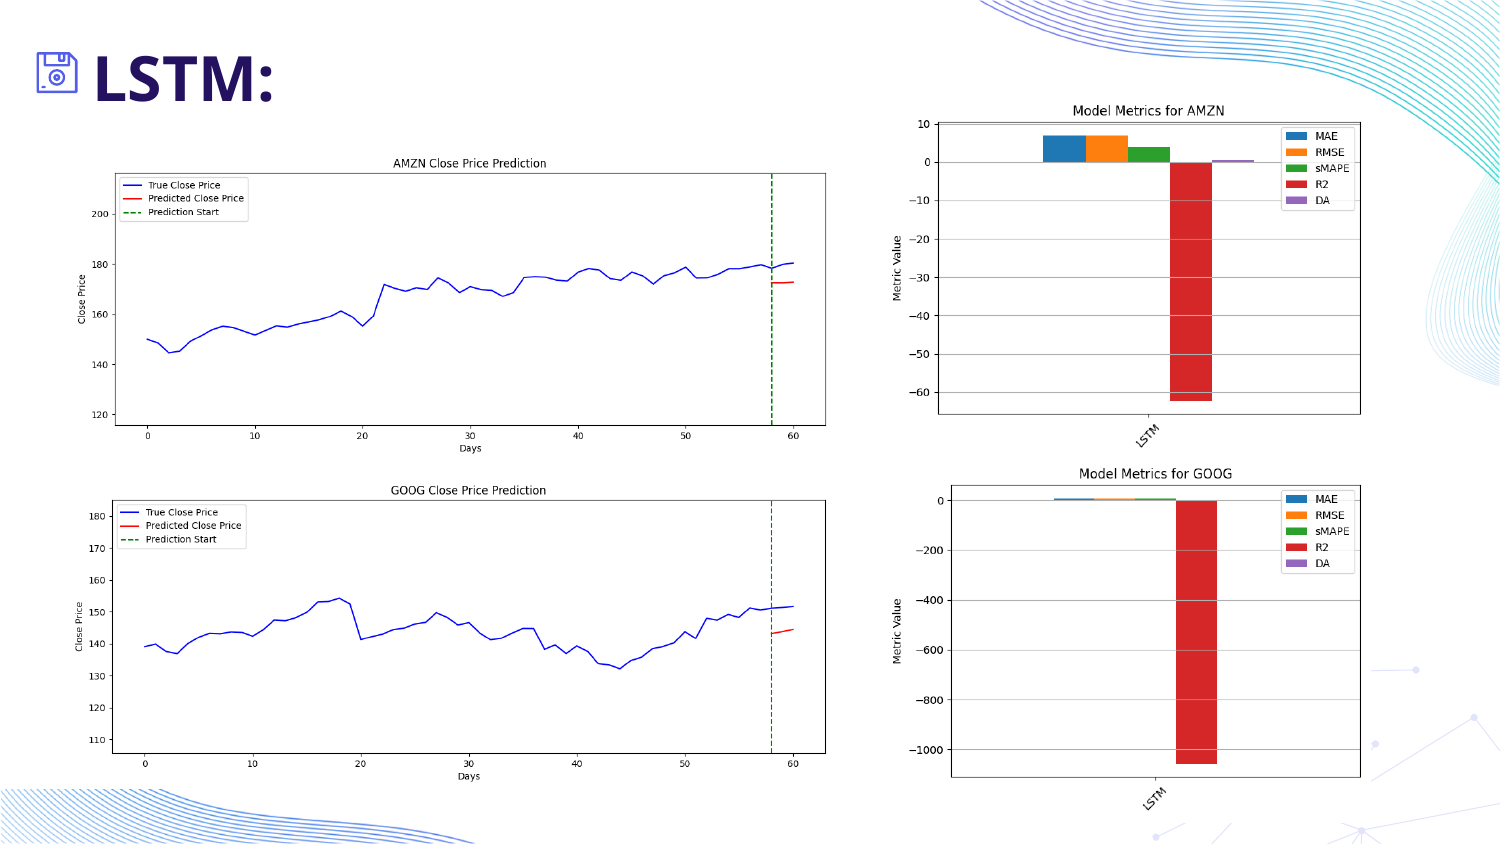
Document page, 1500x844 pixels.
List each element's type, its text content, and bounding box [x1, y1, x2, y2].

title LSTM: [77, 23, 668, 118]
picture [0, 1, 1499, 843]
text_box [36, 51, 78, 94]
